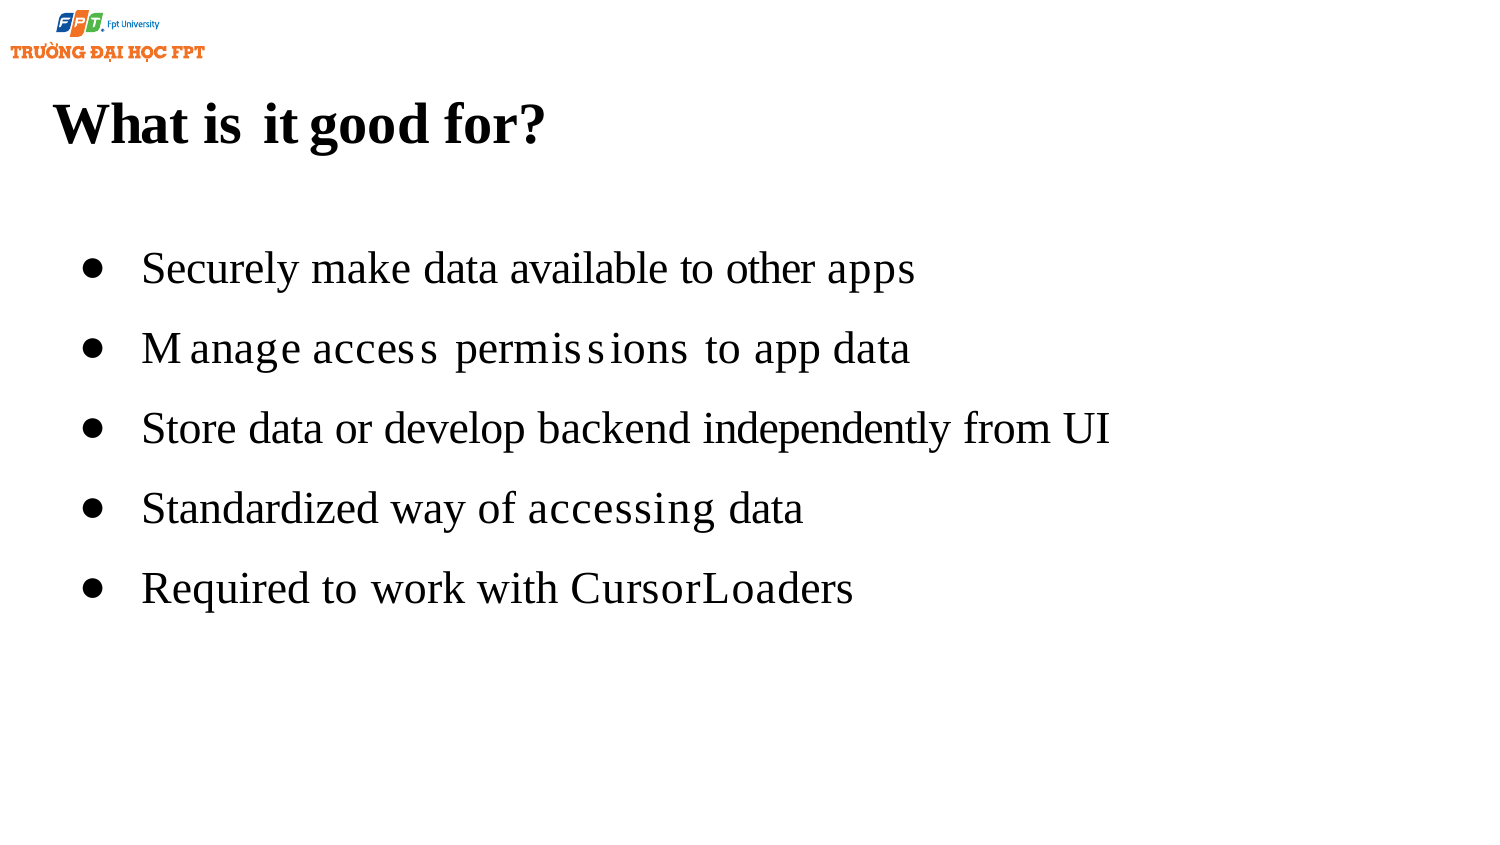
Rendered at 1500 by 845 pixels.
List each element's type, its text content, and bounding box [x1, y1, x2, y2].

title What is it good for? [50, 47, 710, 192]
text_box Securely make data available to other apps Manage access permissions to app data Store data or develop backend independently from UI Standardized way of accessing data Required to work with CursorLoaders [76, 227, 1317, 614]
